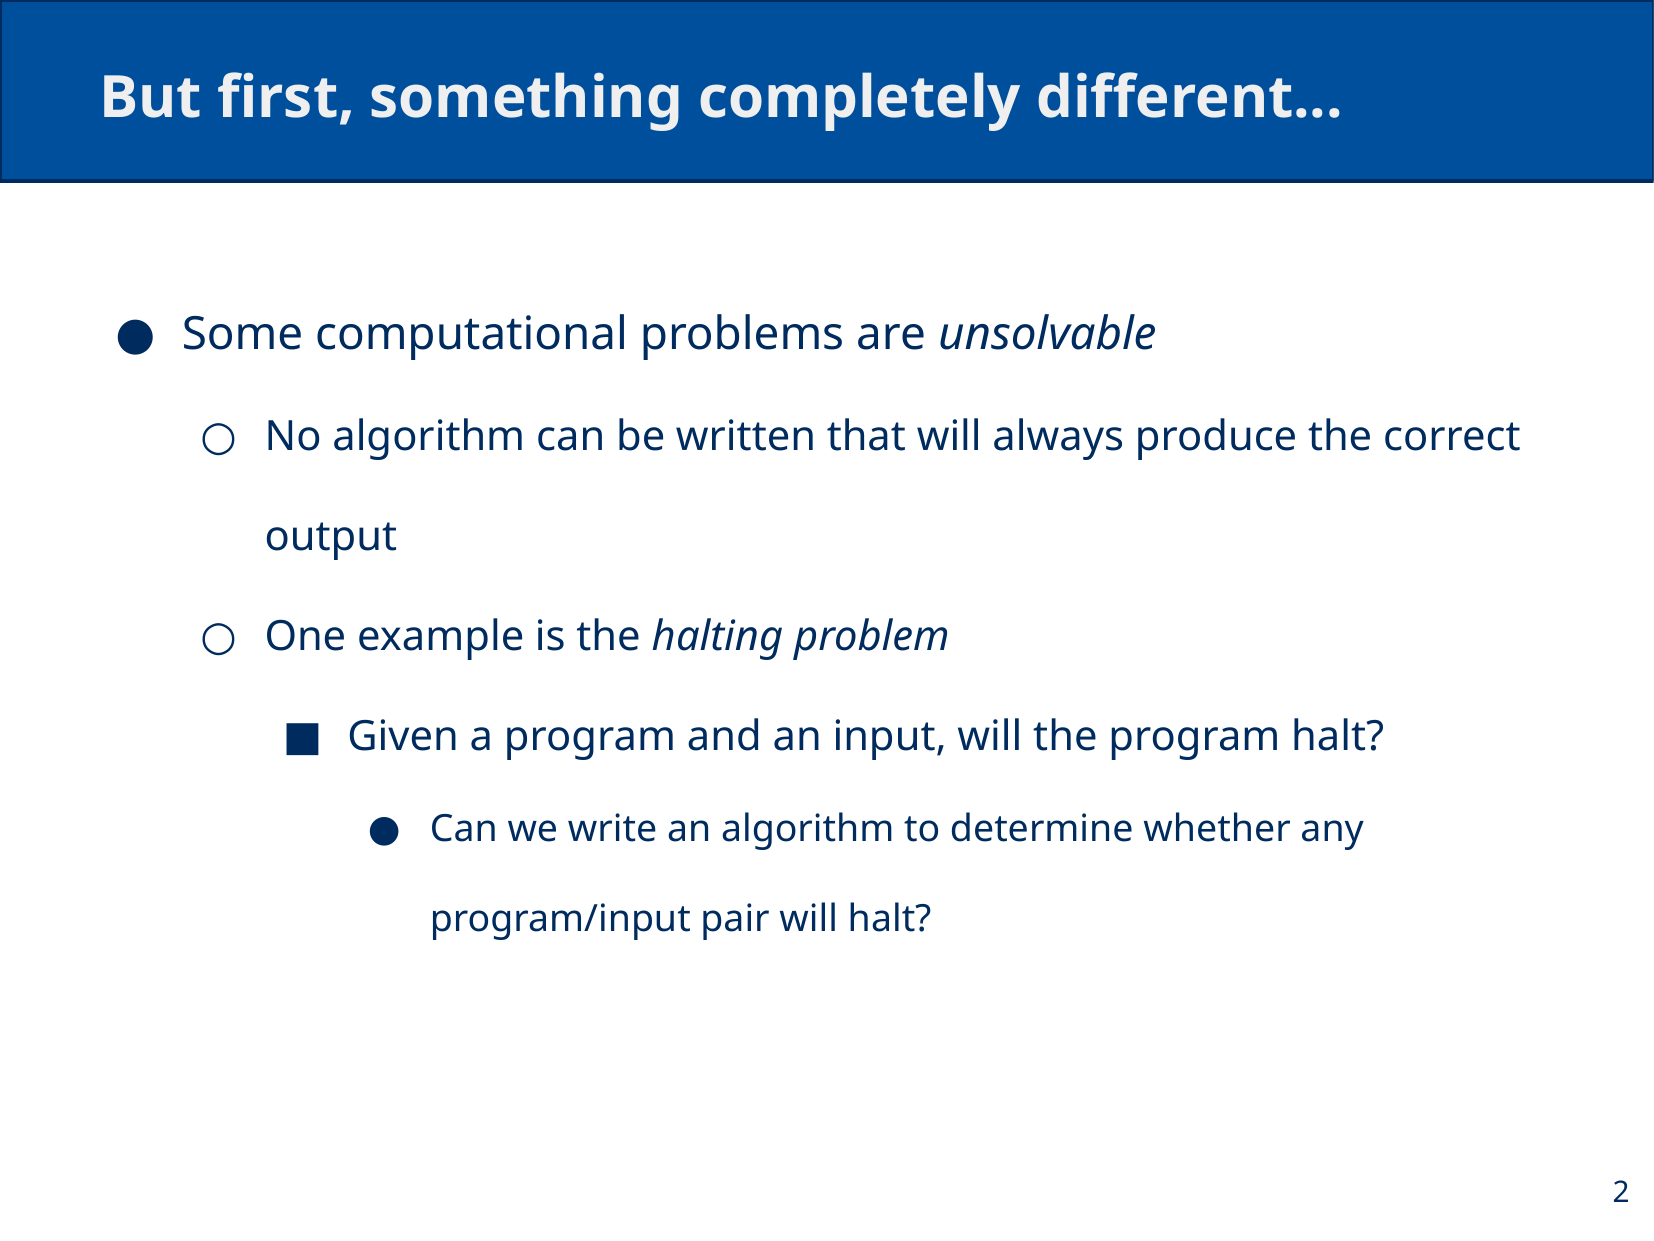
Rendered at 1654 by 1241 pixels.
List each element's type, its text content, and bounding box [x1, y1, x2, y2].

title But first, something completely different... [82, 35, 1571, 146]
slide_number 2 [1547, 1145, 1647, 1241]
list Some computational problems are unsolvable No algorithm can be written that will always produce the correct output One example is the halting problem Given a program and an input, will the program halt? Can we write an algorithm to determine whether any program/input pair will halt? [82, 232, 1571, 1188]
